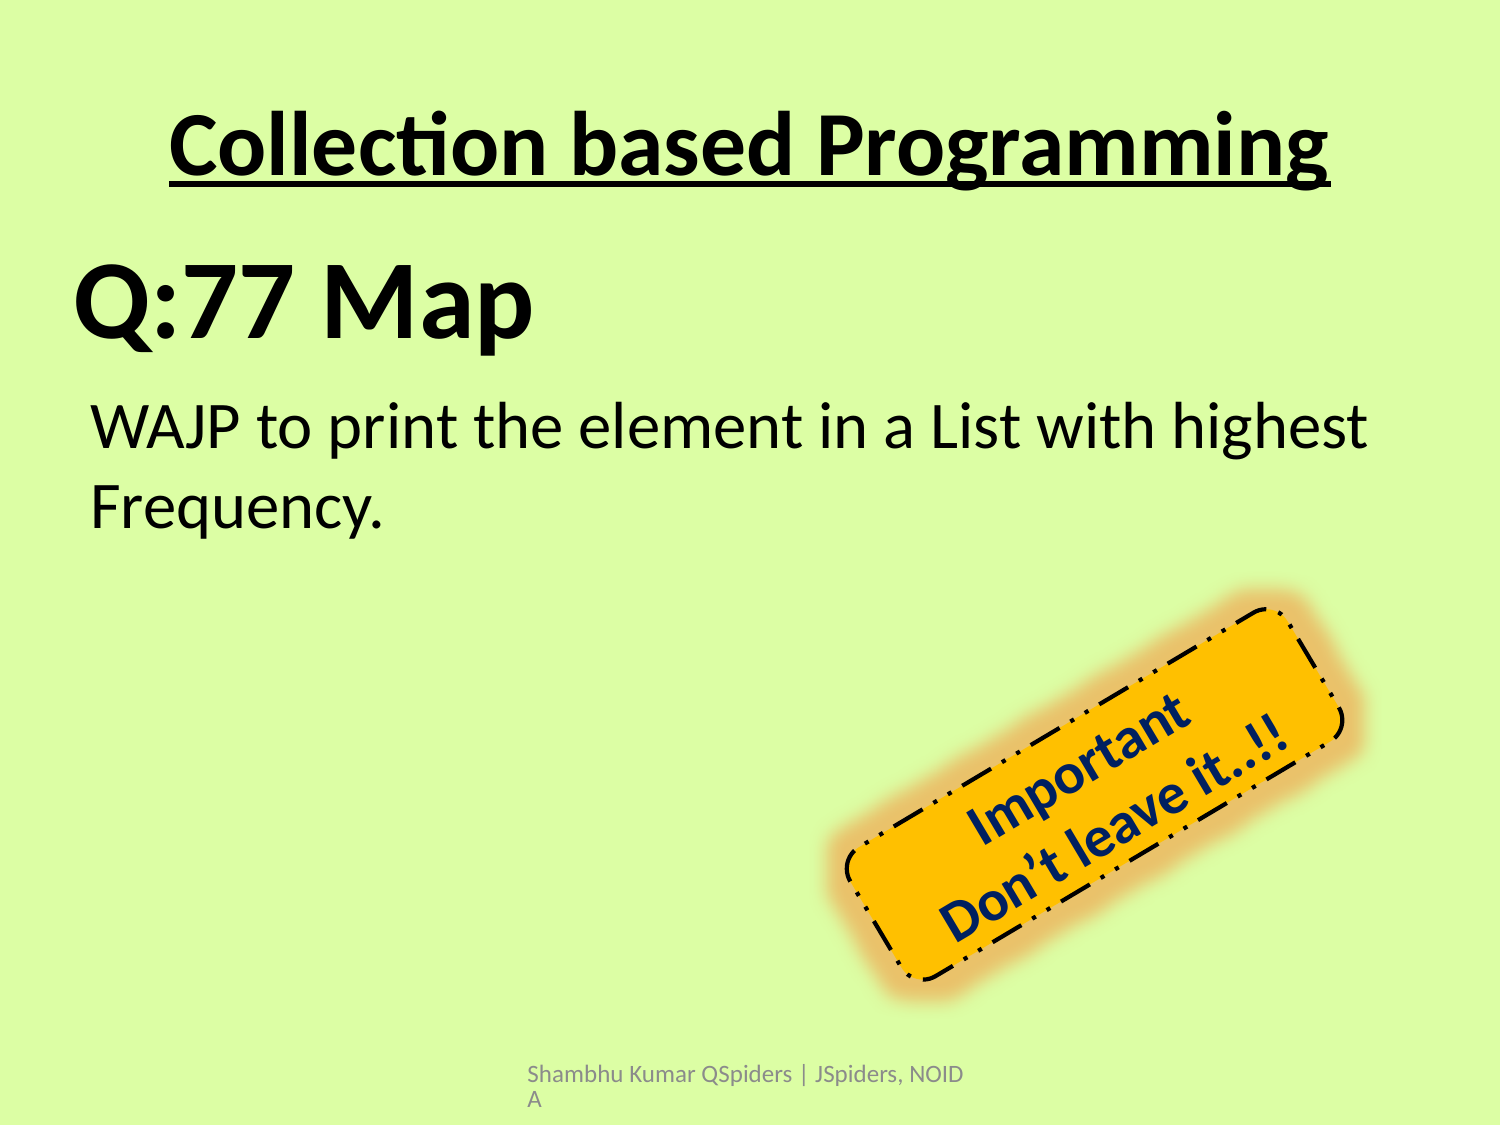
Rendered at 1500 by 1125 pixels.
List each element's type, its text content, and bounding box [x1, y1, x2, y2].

text_box Important Don’t leave it..!! [844, 607, 1345, 982]
footer Shambhu Kumar QSpiders | JSpiders, NOIDA [512, 1042, 988, 1103]
title Collection based Programming [75, 45, 1425, 187]
slide_number Q:77 Map [50, 200, 550, 388]
list WAJP to print the element in a List with highest Frequency. [75, 187, 1425, 625]
